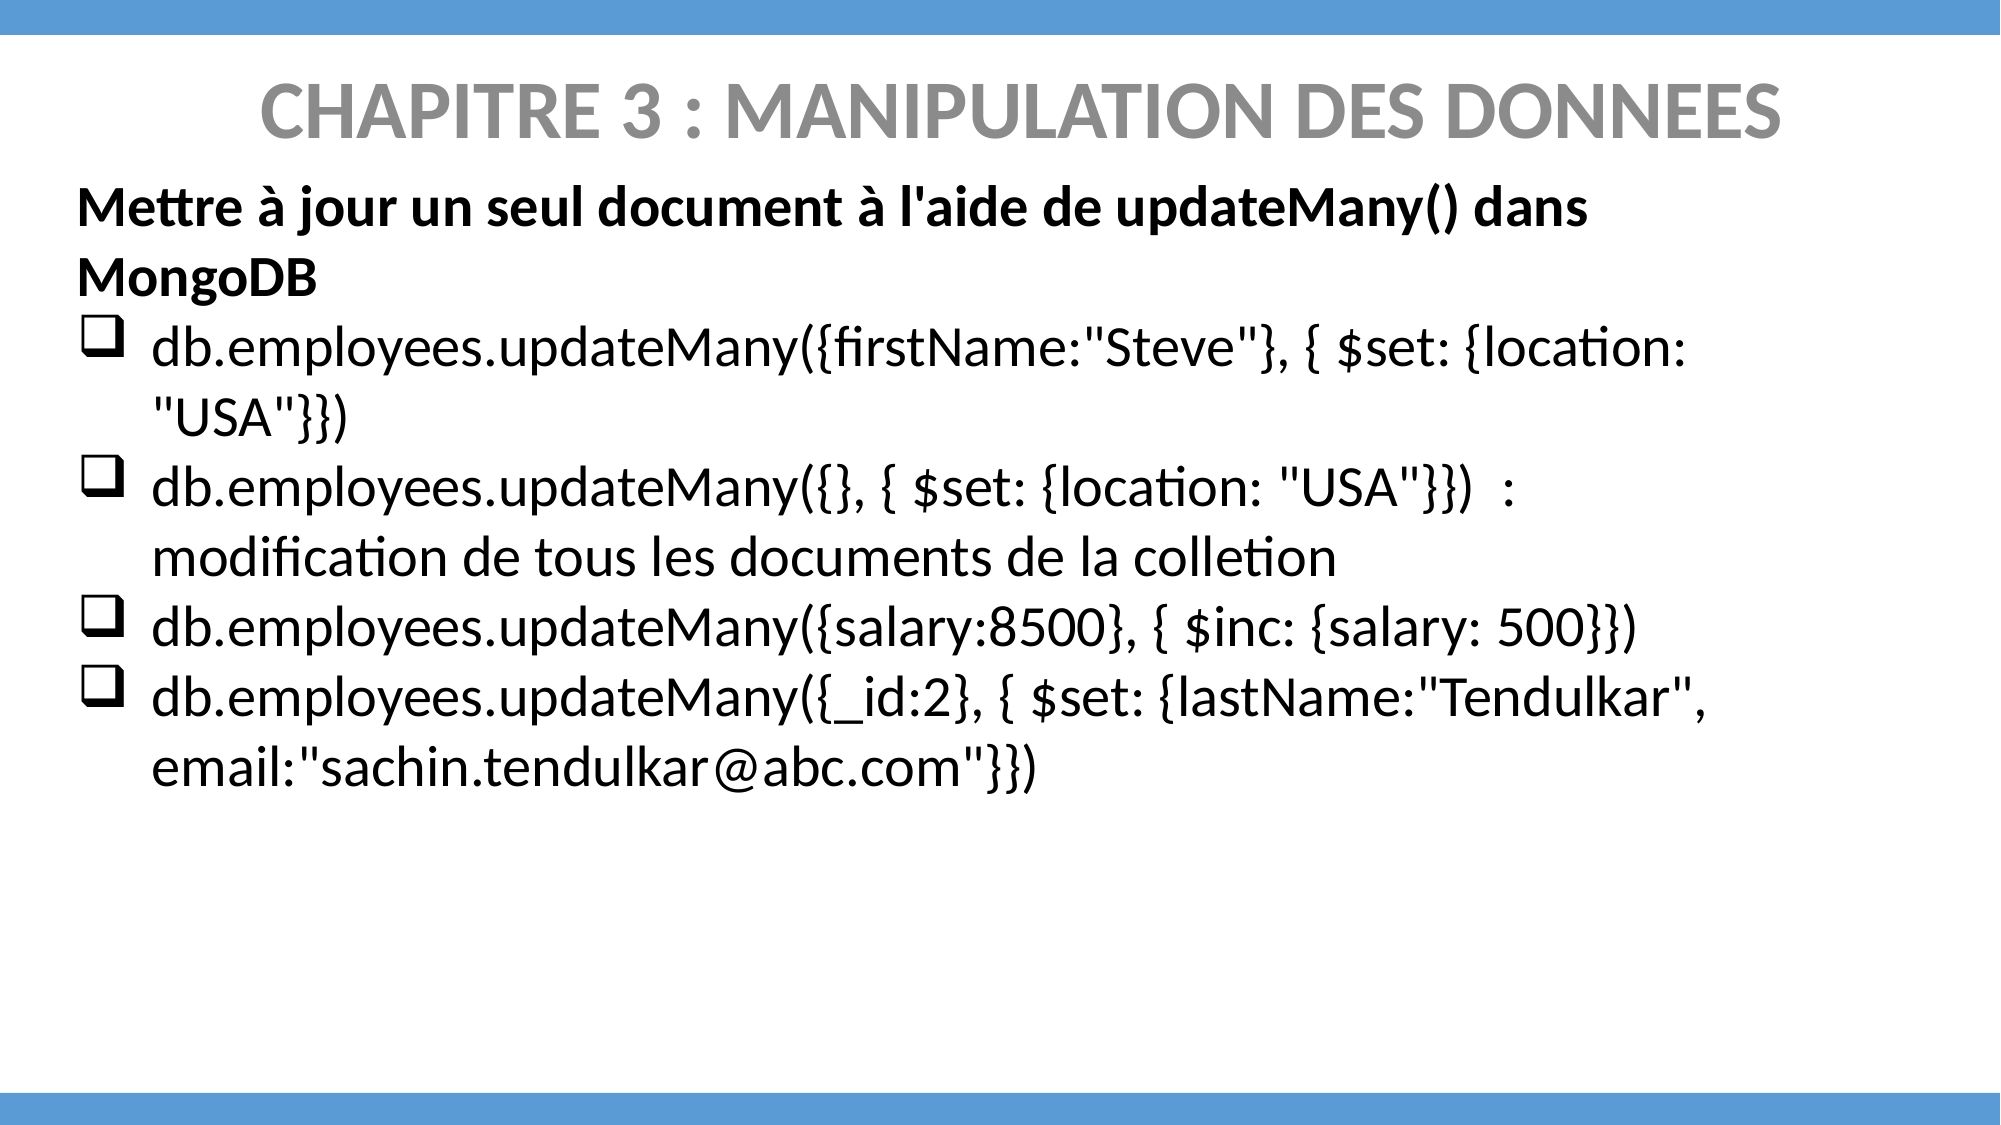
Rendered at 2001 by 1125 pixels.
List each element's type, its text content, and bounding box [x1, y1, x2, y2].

text_box Mettre à jour un seul document à l'aide de updateMany() dans MongoDB db.employees.updateMany({firstName:"Steve"}, { $set: {location: "USA"}}) db.employees.updateMany({}, { $set: {location: "USA"}}) : modification de tous les documents de la colletion db.employees.updateMany({salary:8500}, { $inc: {salary: 500}}) db.employees.updateMany({_id:2}, { $set: {lastName:"Tendulkar", email:"sachin.tendulkar@abc.com"}}) [62, 160, 1807, 806]
text_box [0, 0, 2000, 36]
text_box [0, 1092, 2000, 1125]
text_box CHAPITRE 3 : MANIPULATION DES DONNEES [72, 49, 1972, 161]
